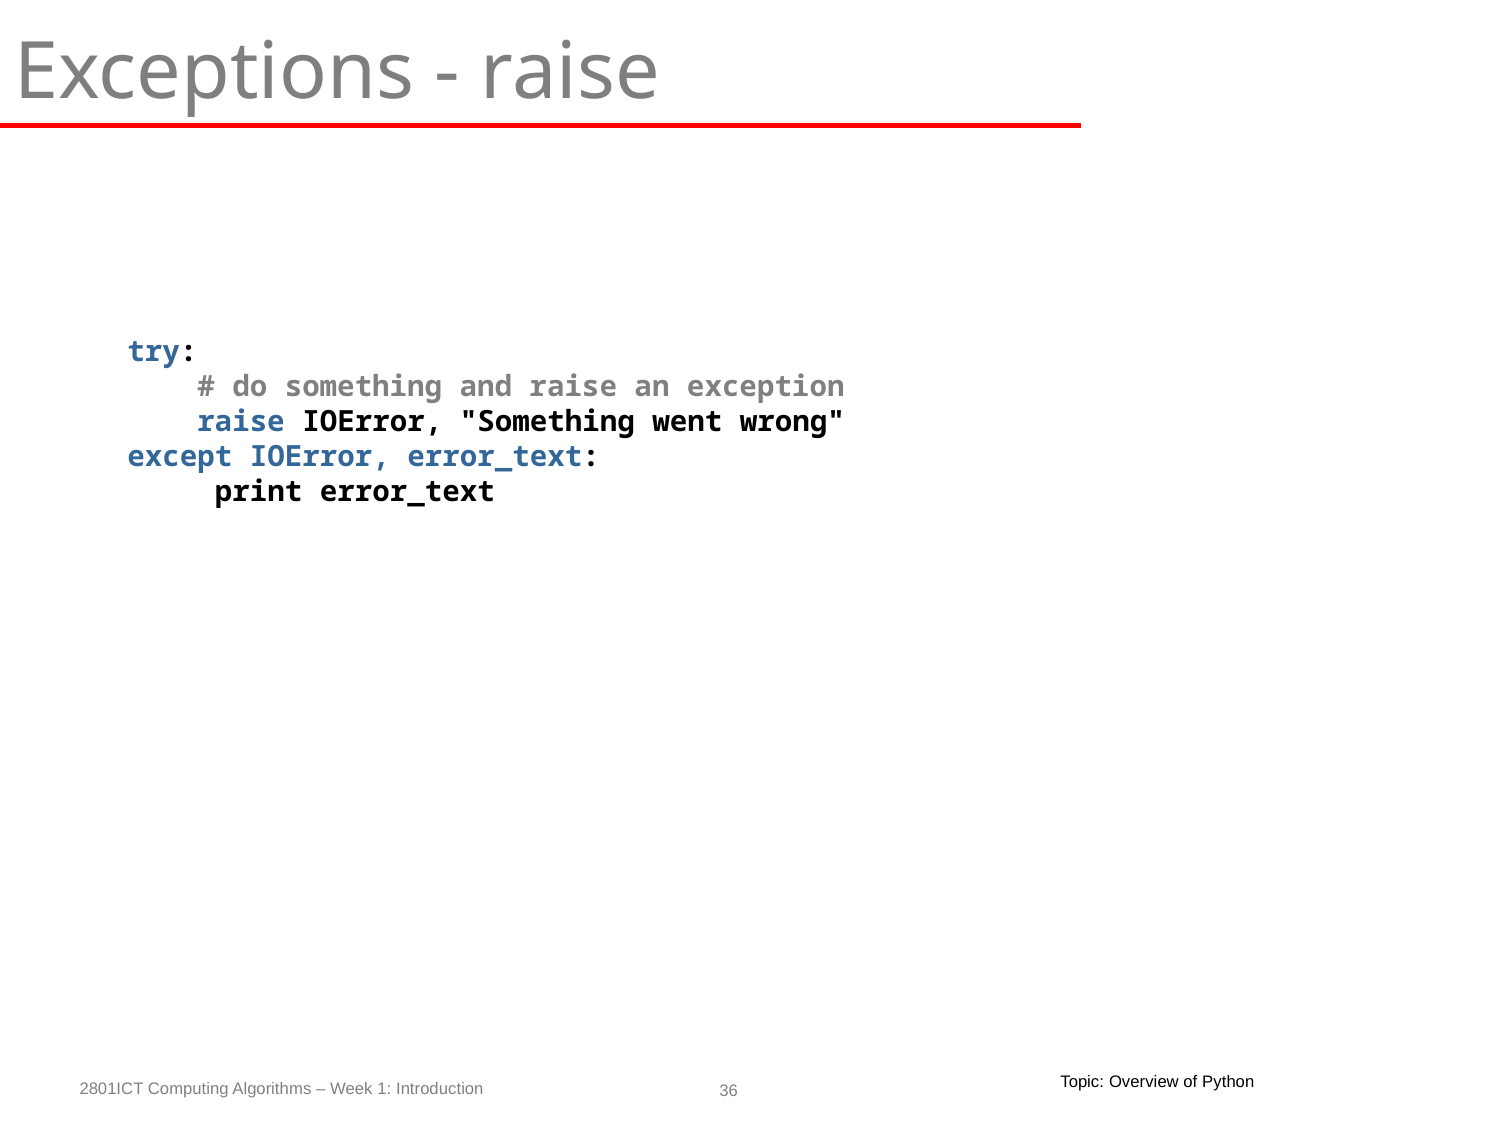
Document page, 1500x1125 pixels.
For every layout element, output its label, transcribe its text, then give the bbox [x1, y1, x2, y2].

text_box Topic: Overview of Python [1045, 1070, 1270, 1097]
text_box try: # do something and raise an exception raise IOError, "Something went wrong" except IOError, error_text: print error_text [112, 324, 1038, 550]
text_box Exceptions - raise [0, 0, 1313, 123]
